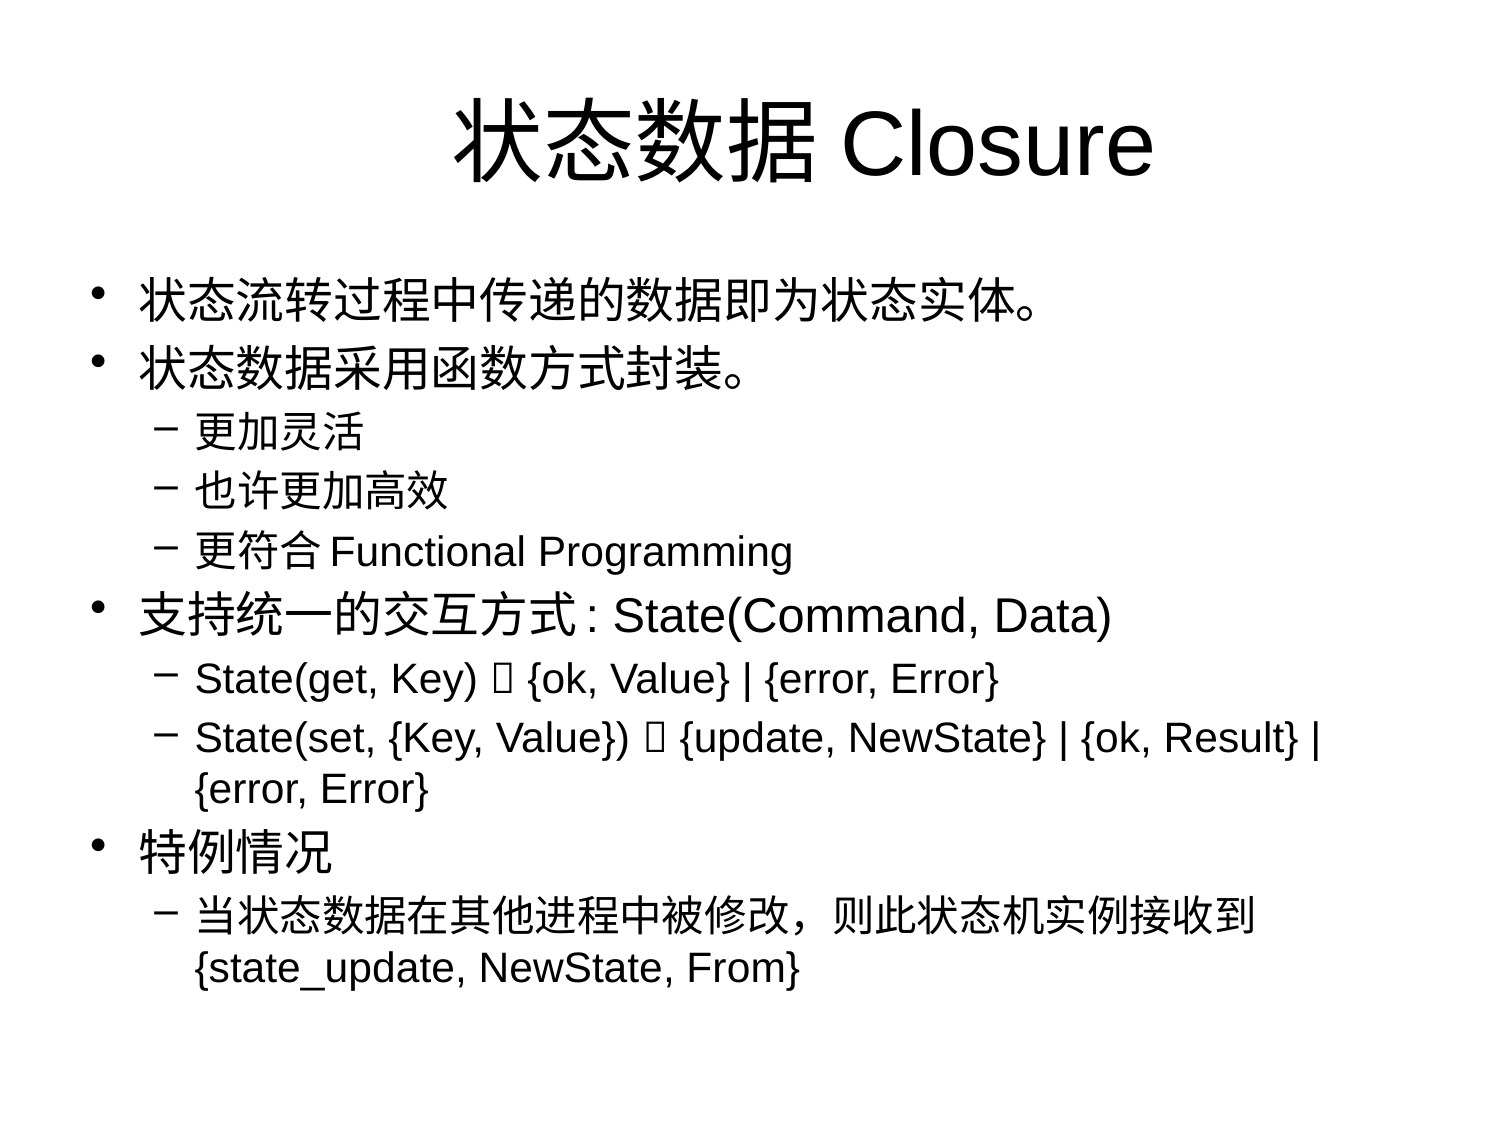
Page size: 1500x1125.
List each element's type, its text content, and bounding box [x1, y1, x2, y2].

title 状态数据Closure [182, 44, 1426, 233]
list 状态流转过程中传递的数据即为状态实体。 状态数据采用函数方式封装。 更加灵活 也许更加高效 更符合Functional Programming 支持统一的交互方式: State(Command, Data) State(get, Key)  {ok, Value} | {error, Error} State(set, {Key, Value})  {update, NewState} | {ok, Result} | {error, Error} 特例情况 当状态数据在其他进程中被修改，则此状态机实例接收到{state_update, NewState, From} [74, 262, 1426, 1006]
